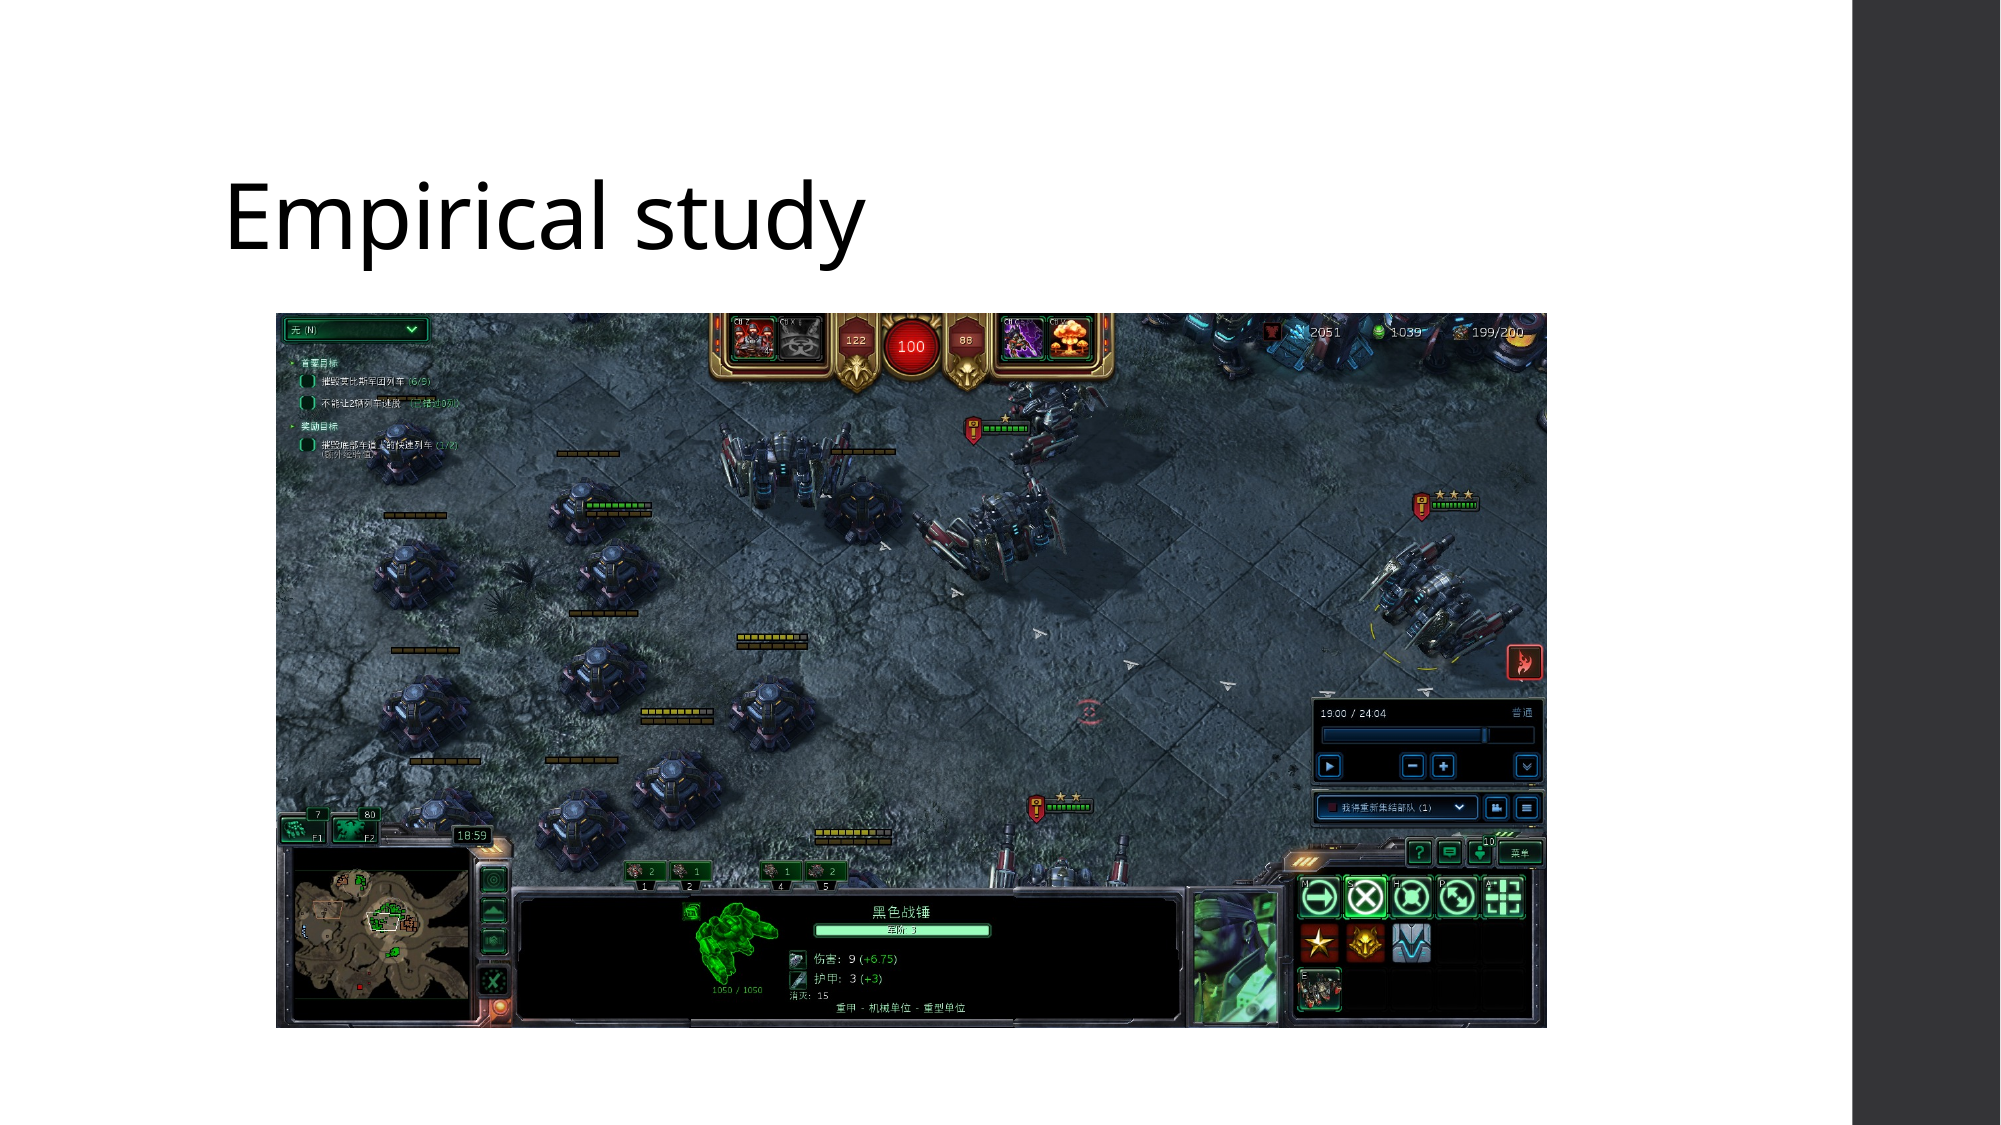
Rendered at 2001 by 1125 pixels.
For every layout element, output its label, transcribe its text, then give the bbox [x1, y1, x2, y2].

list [275, 313, 1547, 1028]
title Empirical study [206, 60, 1797, 278]
